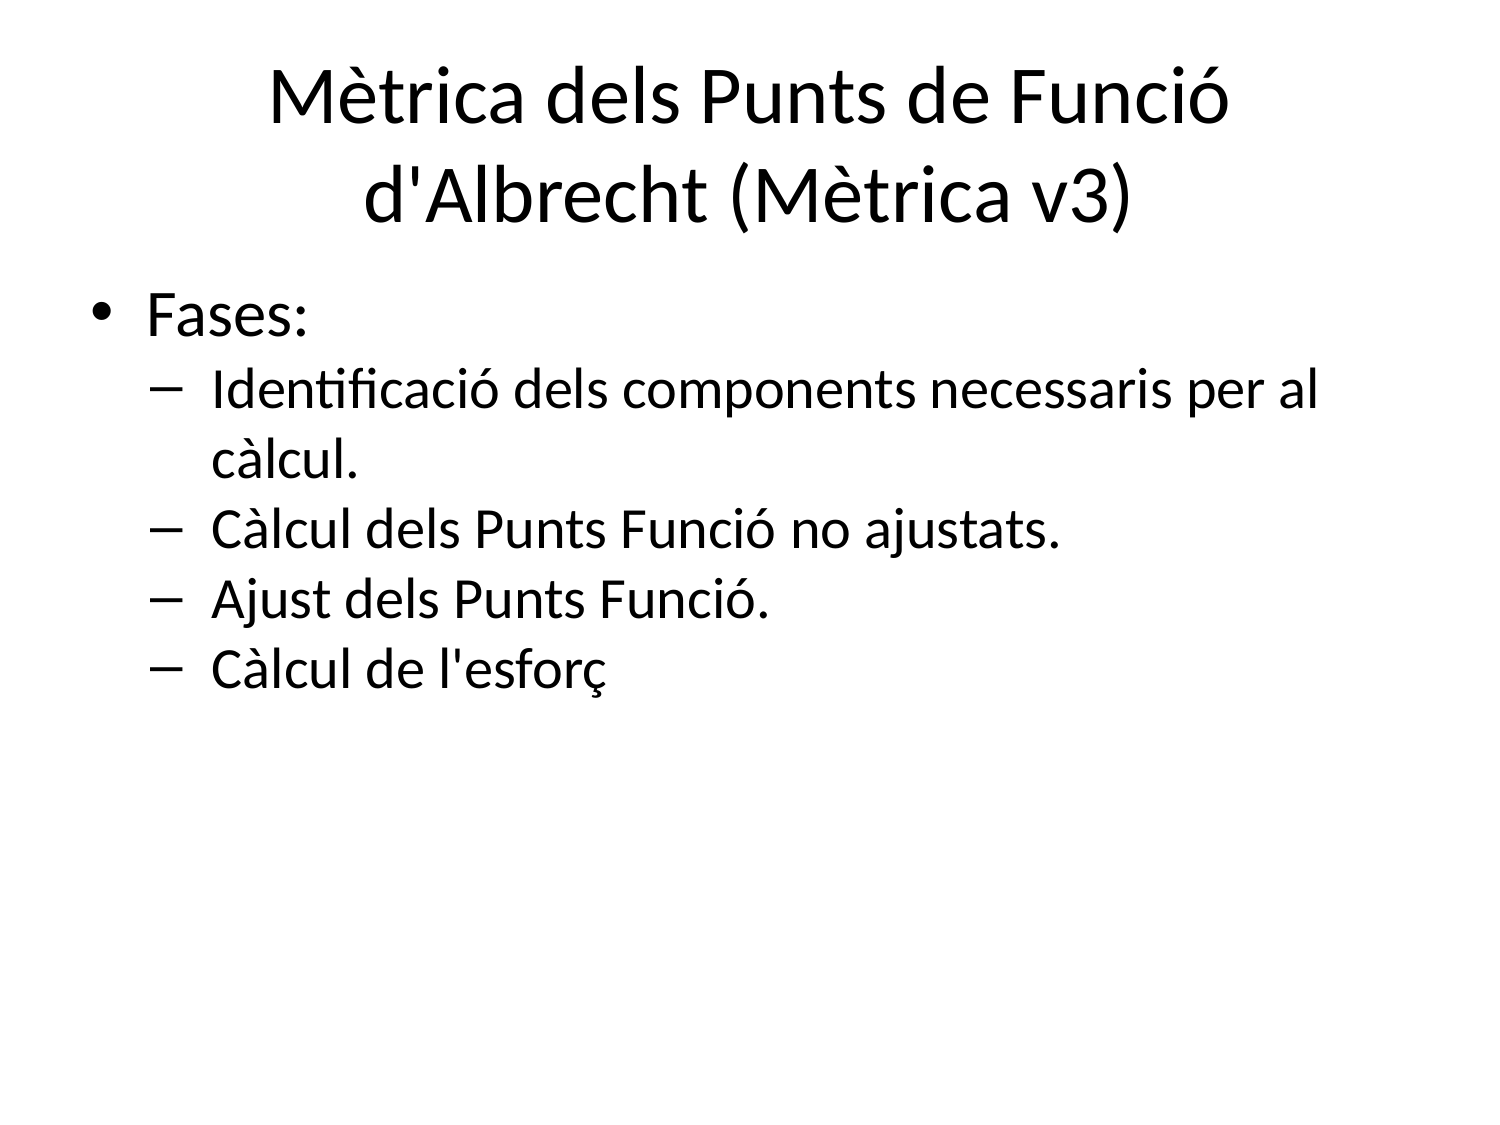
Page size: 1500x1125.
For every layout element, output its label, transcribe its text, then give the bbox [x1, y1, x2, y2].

list Fases: Identificació dels components necessaris per al càlcul. Càlcul dels Punts Funció no ajustats. Ajust dels Punts Funció. Càlcul de l'esforç [75, 262, 1425, 1005]
text_box Mètrica dels Punts de Funció d'Albrecht (Mètrica v3) [74, 46, 1425, 234]
